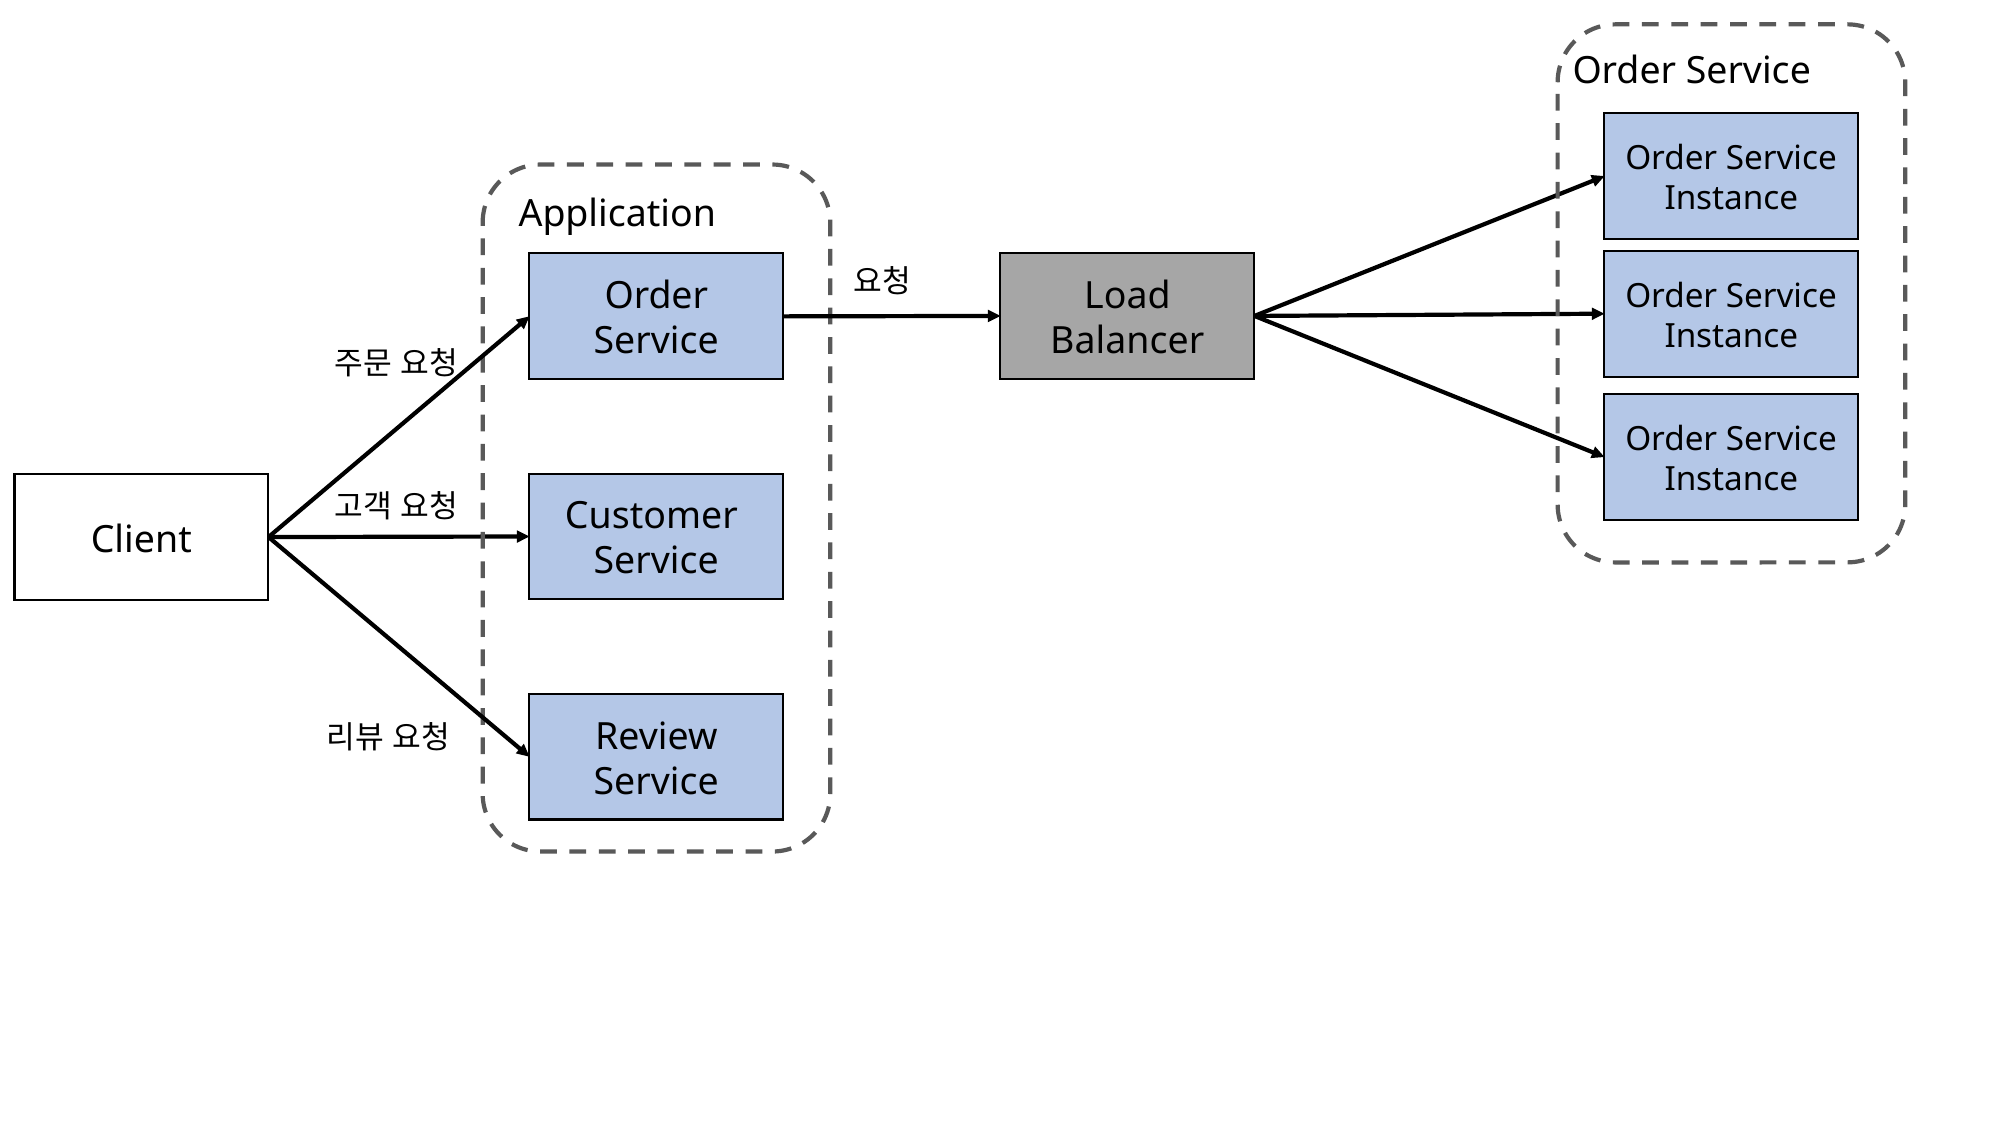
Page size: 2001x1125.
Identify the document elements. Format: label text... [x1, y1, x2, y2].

text_box 요청 [838, 253, 1036, 306]
text_box [481, 163, 832, 853]
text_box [1254, 176, 1605, 316]
text_box 리뷰 요청 [311, 757, 509, 762]
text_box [1254, 316, 1605, 457]
text_box Client [13, 473, 268, 601]
text_box [1556, 96, 1907, 564]
text_box Order Service [1557, 38, 1906, 99]
text_box [1576, 23, 1887, 38]
text_box Application [503, 181, 852, 241]
text_box Load Balancer [999, 252, 1254, 380]
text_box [268, 537, 530, 757]
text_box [268, 316, 530, 537]
